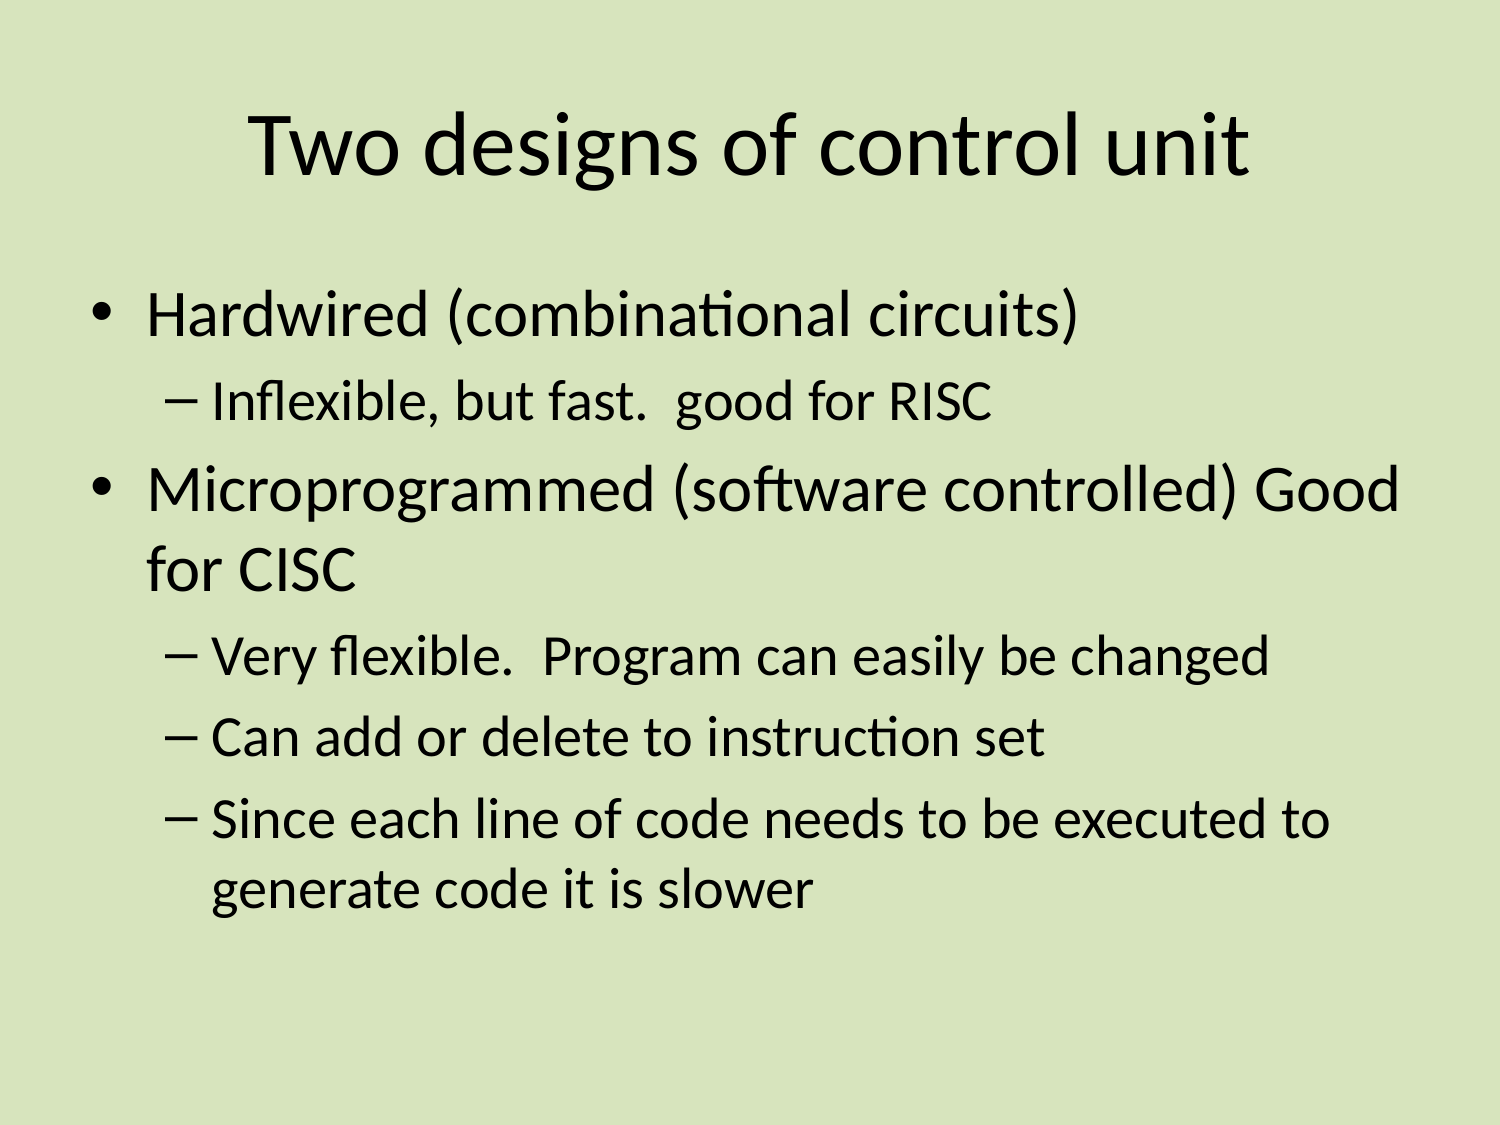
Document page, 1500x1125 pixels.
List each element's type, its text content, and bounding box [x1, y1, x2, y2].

title Two designs of control unit [75, 45, 1425, 233]
list Hardwired (combinational circuits) Inflexible, but fast. good for RISC Microprogrammed (software controlled) Good for CISC Very flexible. Program can easily be changed Can add or delete to instruction set Since each line of code needs to be executed to generate code it is slower [75, 262, 1425, 1005]
